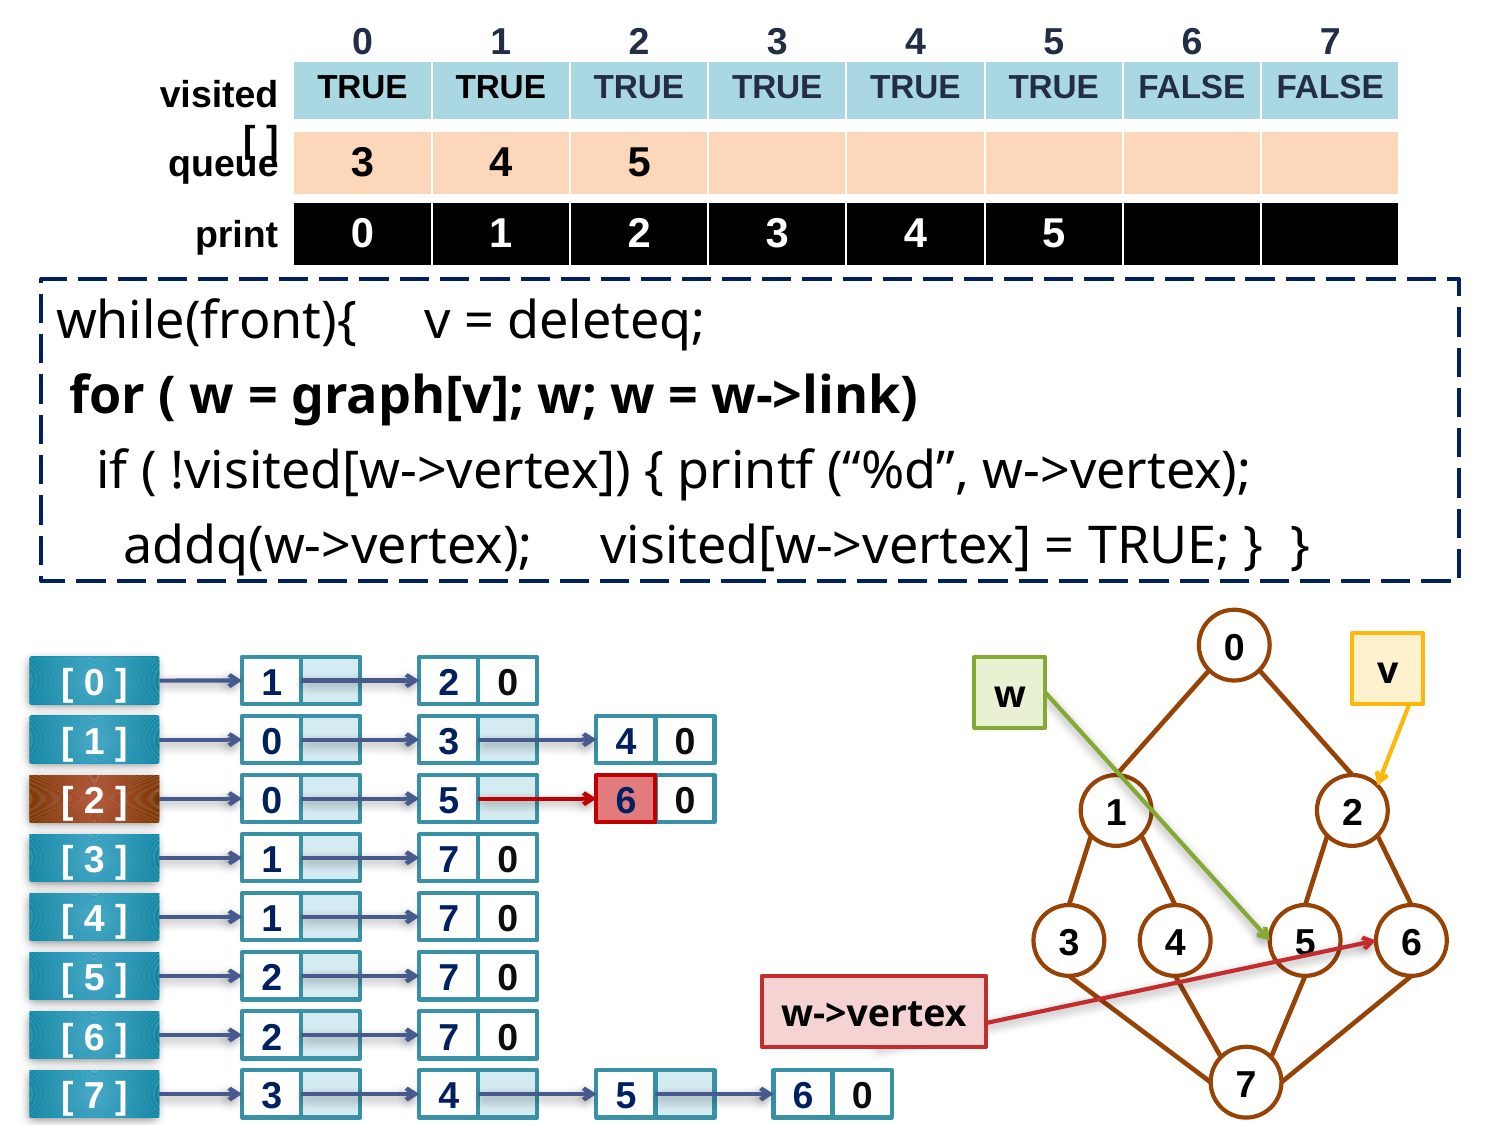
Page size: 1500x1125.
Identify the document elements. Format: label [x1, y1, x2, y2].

table_header [433, 62, 569, 119]
table_header [847, 203, 984, 265]
table_header [847, 62, 984, 119]
table_header [986, 62, 1122, 119]
table_header [433, 14, 569, 60]
text_box [29, 1068, 894, 1120]
table_header [847, 14, 984, 60]
table_header [709, 203, 845, 265]
table_header [294, 203, 431, 265]
table_header [986, 14, 1122, 60]
text_box [29, 1009, 539, 1061]
text_box [760, 607, 1449, 1120]
table_header [1262, 14, 1398, 60]
text_box [41, 278, 1459, 582]
text_box [29, 950, 539, 1002]
table_header [571, 203, 707, 265]
table_header [709, 62, 845, 119]
table_header [709, 132, 845, 194]
table_header [709, 14, 845, 60]
text_box [29, 773, 717, 824]
table_header [986, 132, 1122, 194]
table_header [1124, 132, 1260, 194]
text_box [29, 832, 539, 883]
table_header [986, 203, 1122, 265]
text_box [29, 891, 539, 942]
text_box [104, 202, 294, 263]
table_header [1124, 14, 1260, 60]
table_header [294, 62, 431, 119]
table_header [1124, 203, 1260, 265]
table_header [294, 132, 431, 194]
table_header [571, 14, 707, 60]
table_header [1262, 62, 1398, 119]
table_header [433, 132, 569, 194]
table_header [571, 132, 707, 194]
table_header [294, 14, 431, 60]
text_box [104, 62, 294, 192]
table_header [433, 203, 569, 265]
table_header [847, 132, 984, 194]
text_box [29, 655, 539, 706]
table_header [571, 62, 707, 119]
text_box [29, 714, 717, 765]
table_header [1124, 62, 1260, 119]
table_header [1262, 203, 1398, 265]
table_header [1262, 132, 1398, 194]
